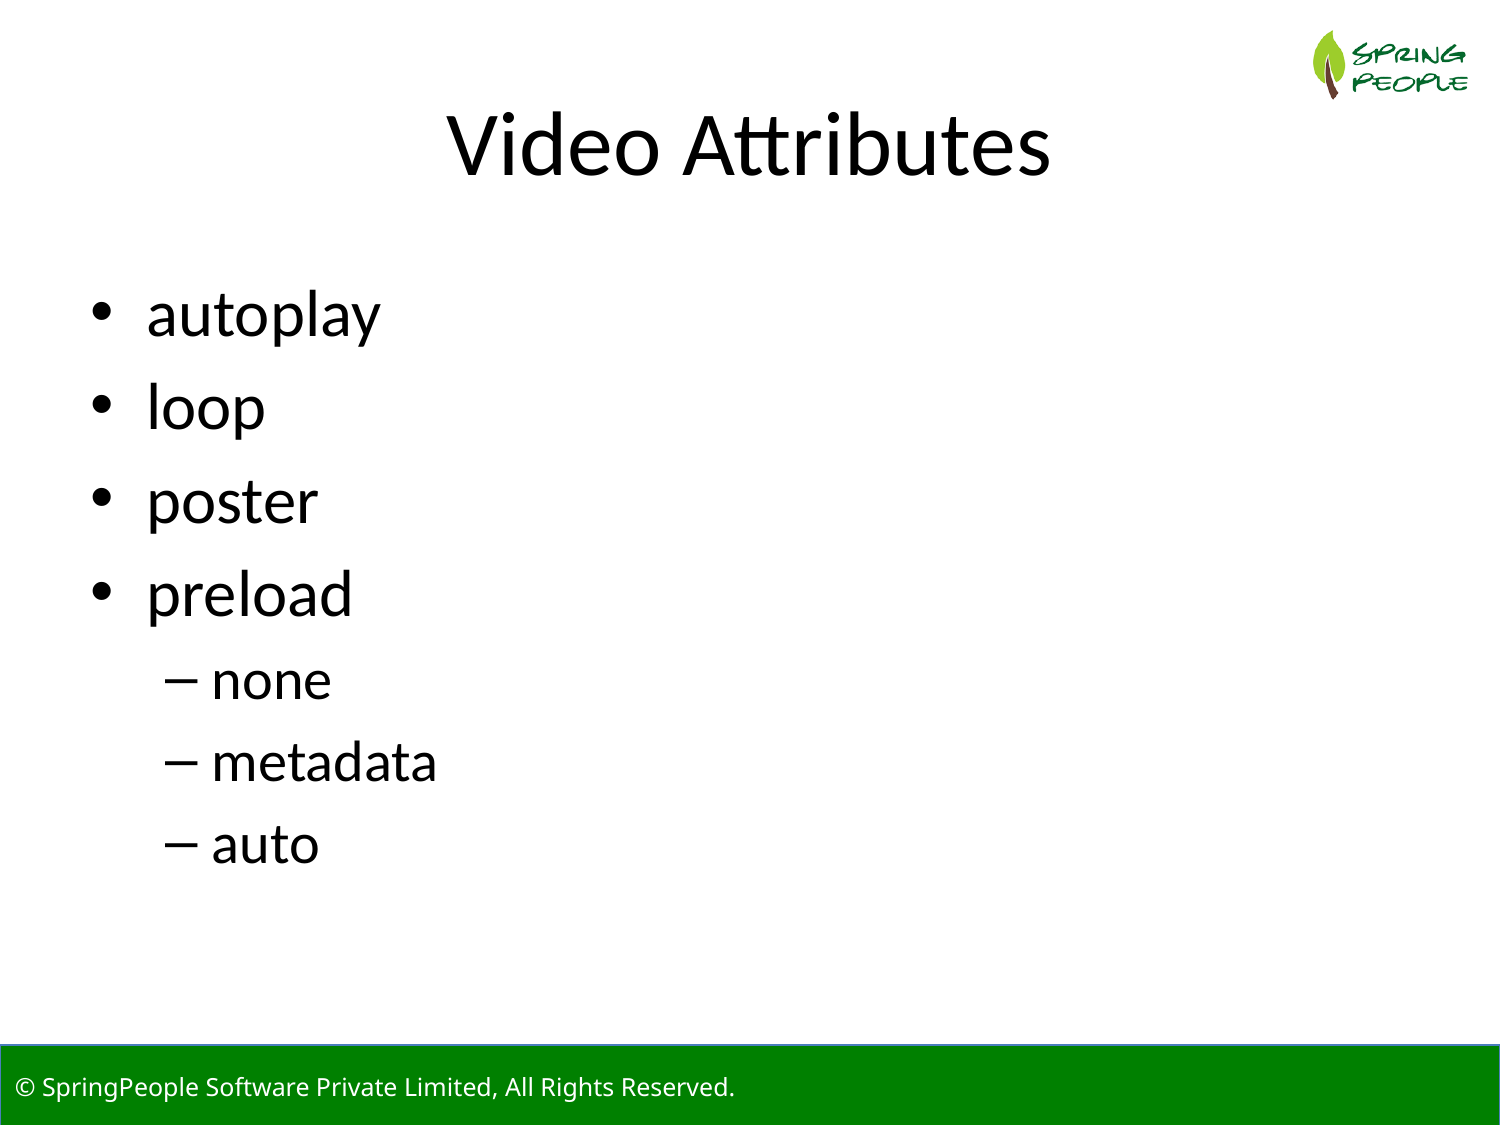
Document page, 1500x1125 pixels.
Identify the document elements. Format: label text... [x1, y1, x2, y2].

list autoplay loop poster preload none metadata auto [75, 262, 1425, 1005]
picture [1307, 30, 1468, 100]
title Video Attributes [75, 45, 1425, 233]
